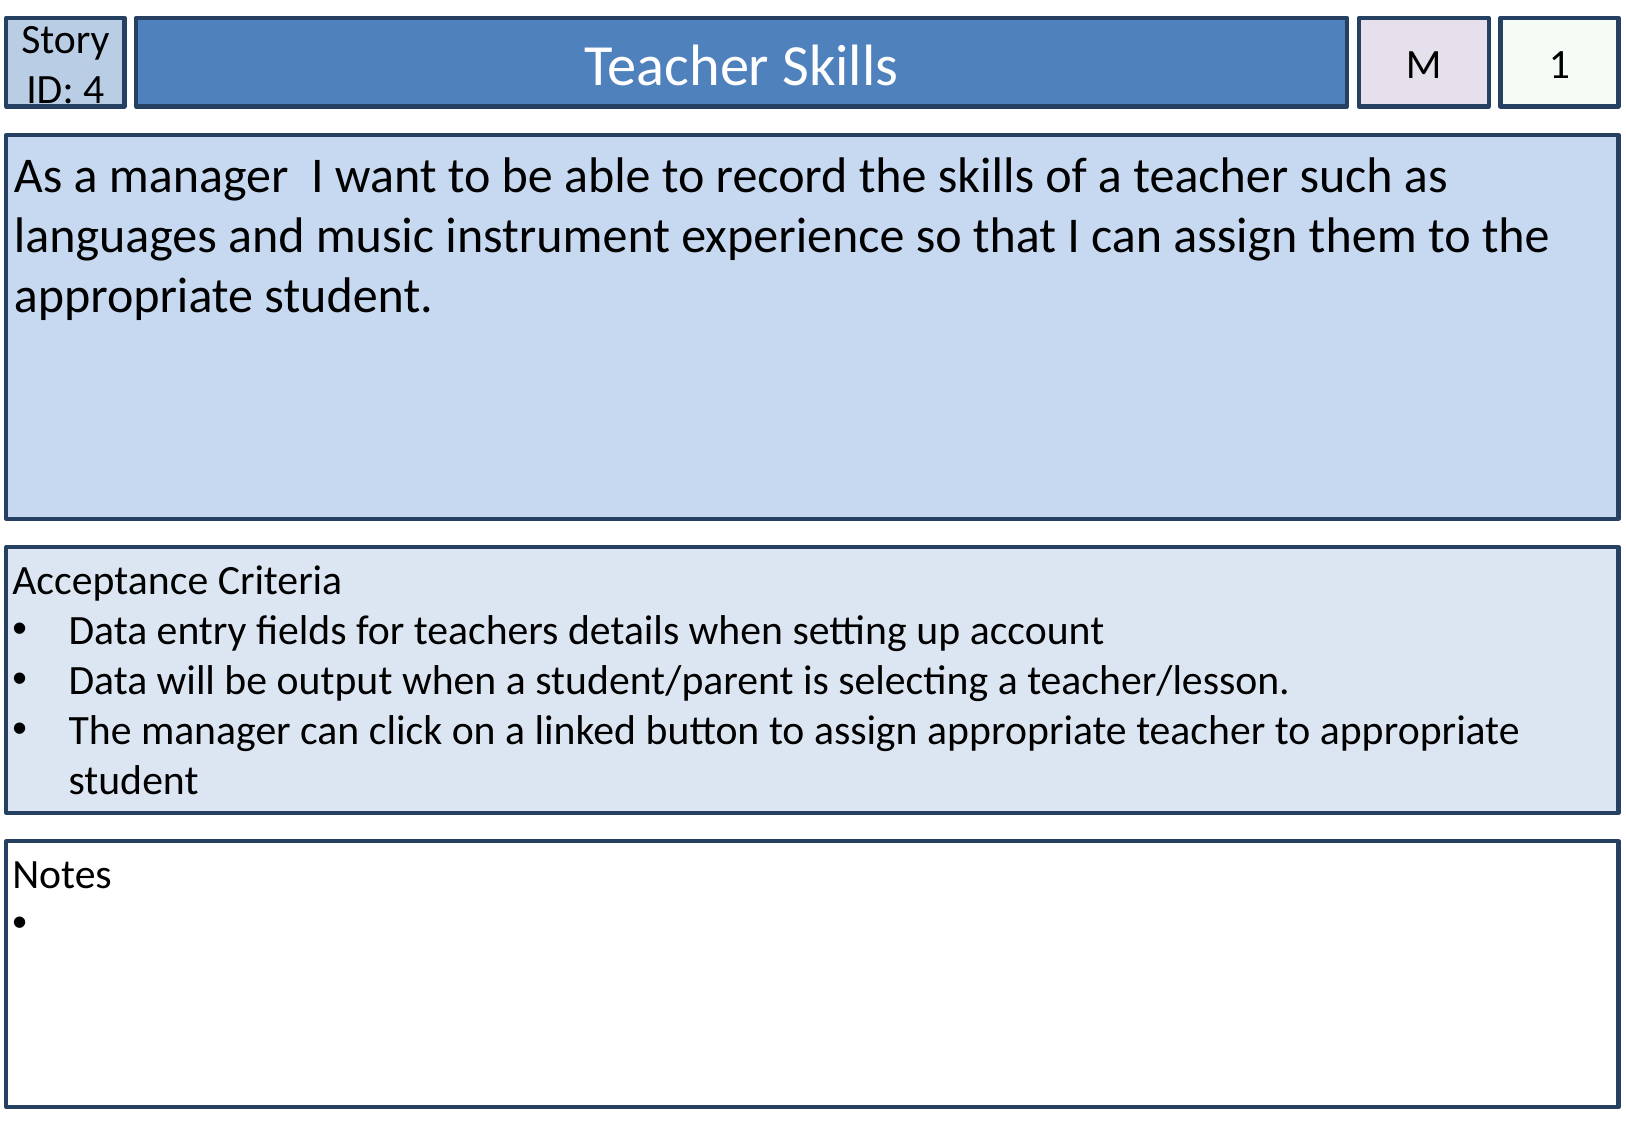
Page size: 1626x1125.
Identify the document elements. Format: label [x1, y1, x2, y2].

text_box [6, 840, 1619, 1108]
text_box [1358, 17, 1489, 107]
text_box [6, 546, 1619, 814]
text_box [1500, 17, 1619, 107]
text_box [6, 14, 125, 111]
text_box [6, 134, 1619, 519]
text_box [136, 17, 1348, 107]
